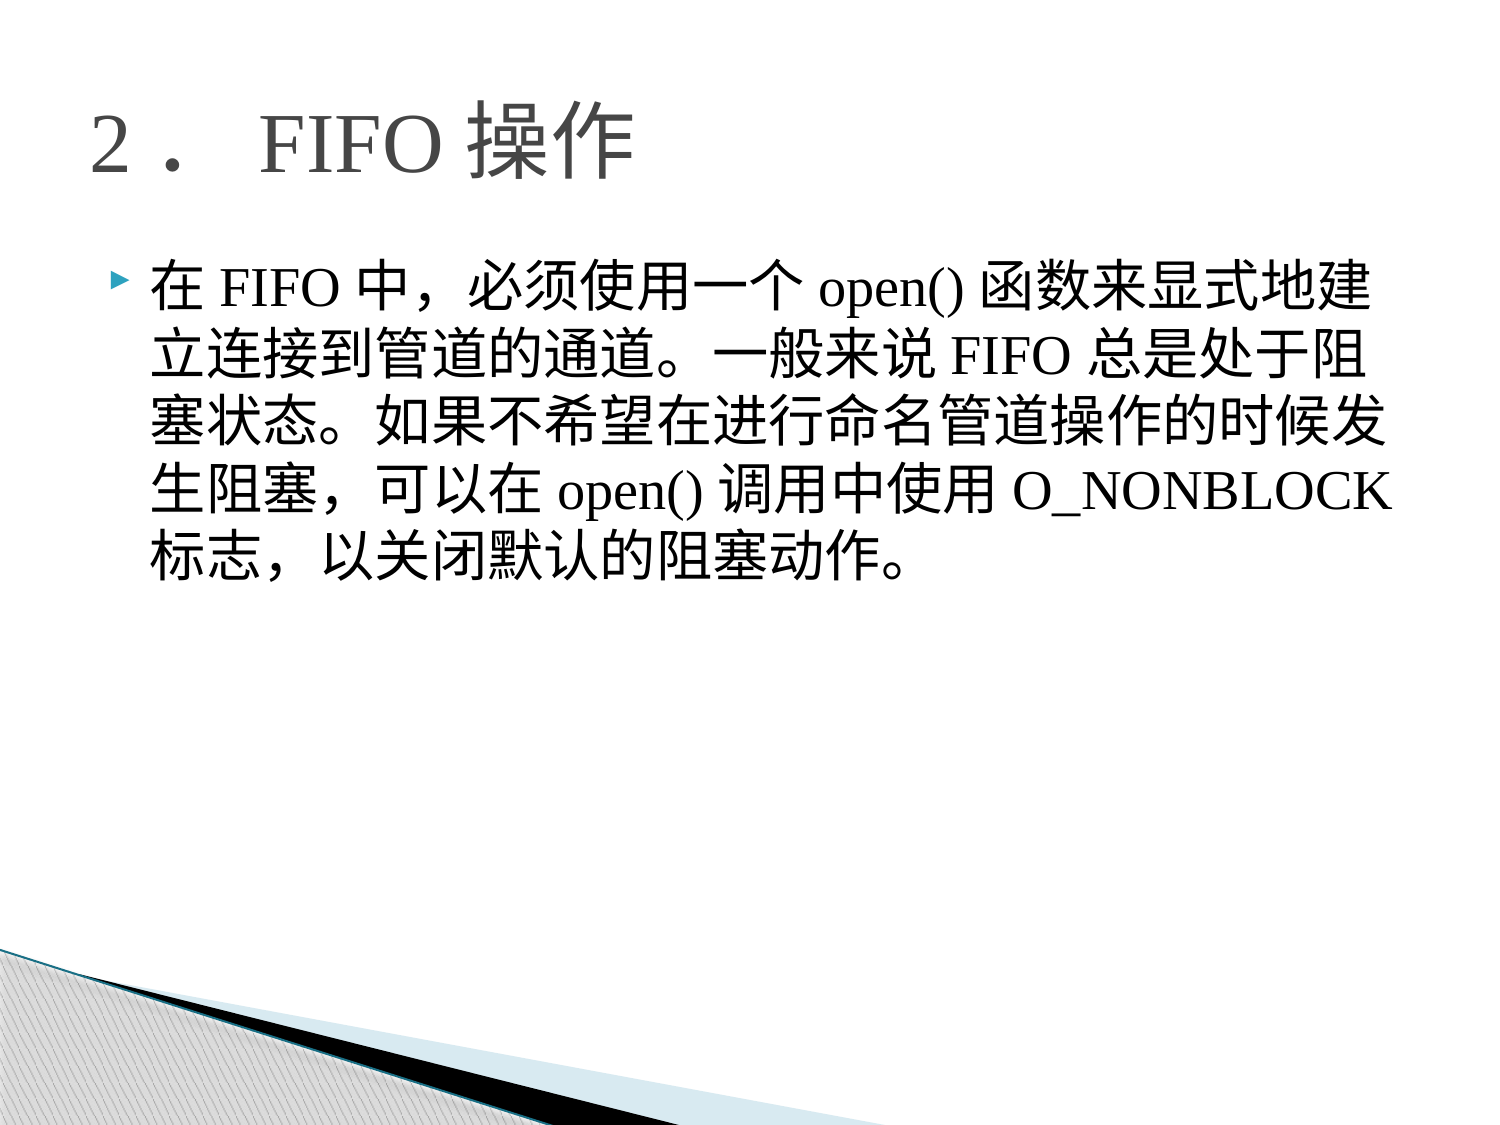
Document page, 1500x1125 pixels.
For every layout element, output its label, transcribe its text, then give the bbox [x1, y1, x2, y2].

list 在FIFO中，必须使用一个open()函数来显式地建立连接到管道的通道。一般来说FIFO总是处于阻塞状态。如果不希望在进行命名管道操作的时候发生阻塞，可以在open()调用中使用O_NONBLOCK标志，以关闭默认的阻塞动作。 [75, 243, 1425, 986]
title 2．FIFO操作 [75, 45, 1425, 233]
